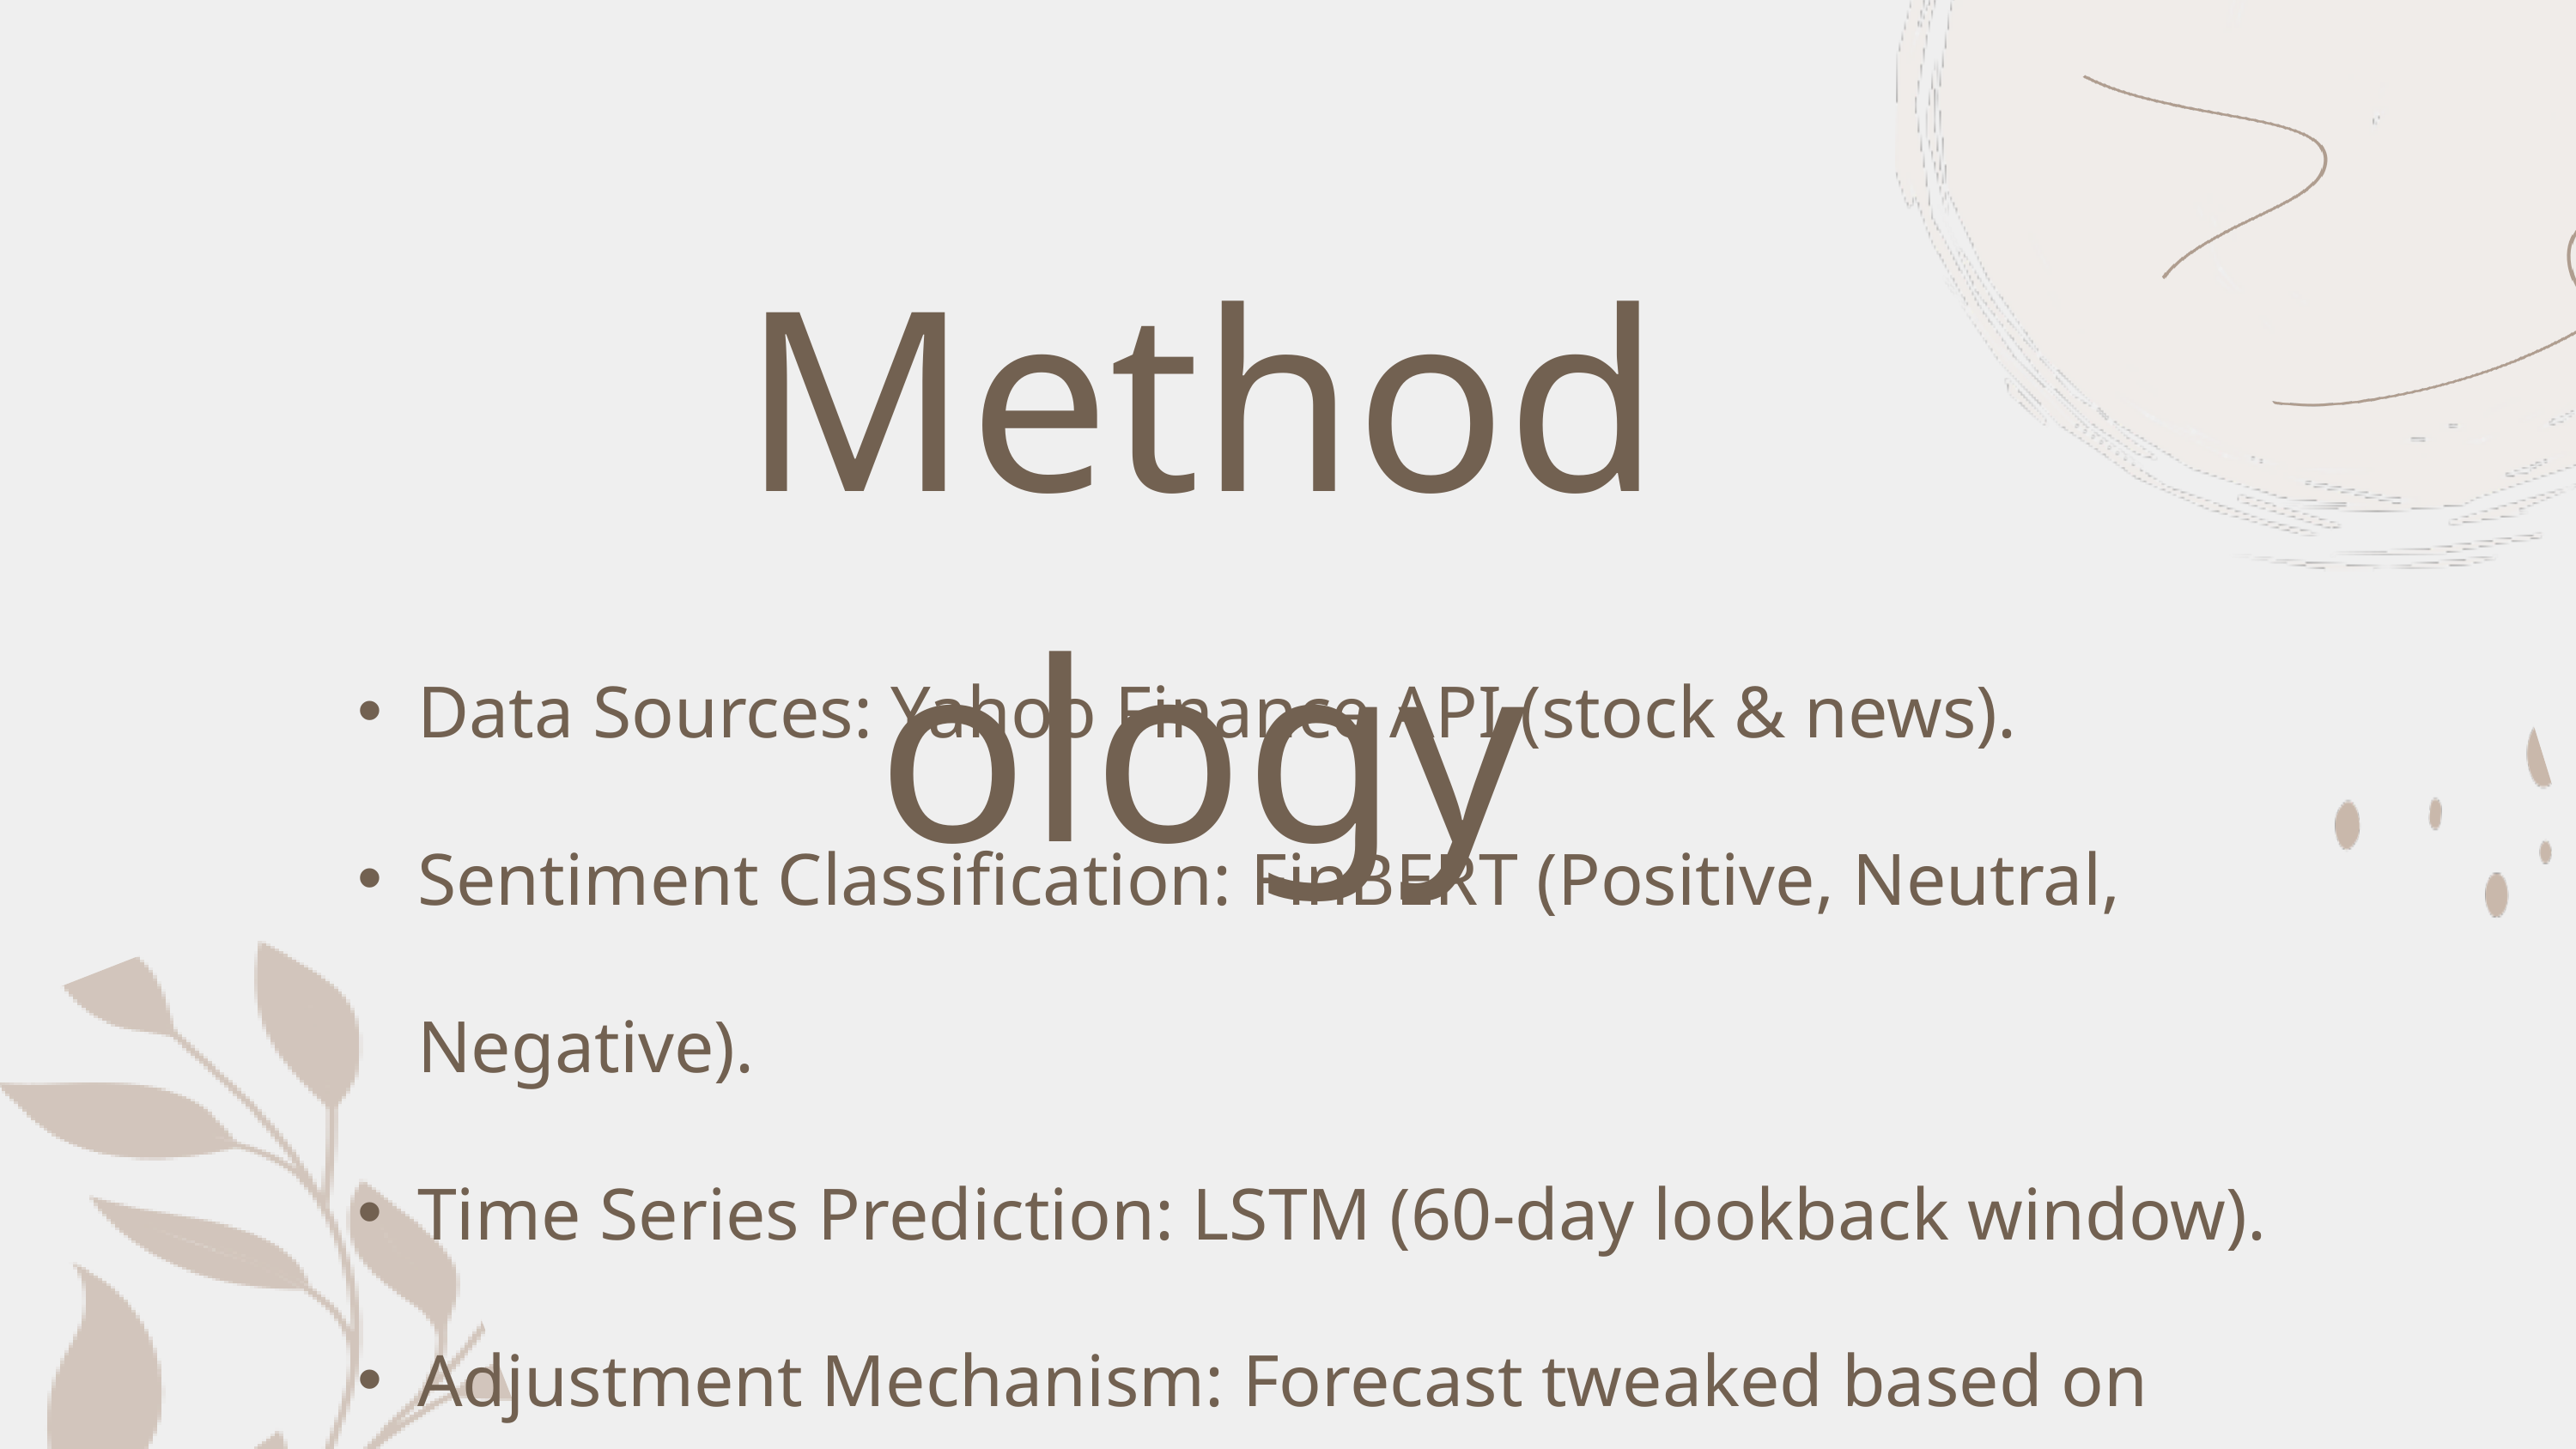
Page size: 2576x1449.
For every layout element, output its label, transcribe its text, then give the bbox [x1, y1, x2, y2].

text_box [1894, 0, 2576, 988]
text_box Methodology [716, 191, 1686, 585]
text_box Data Sources: Yahoo Finance API (stock & news). Sentiment Classification: FinBERT (Positive, Neutral, Negative). Time Series Prediction: LSTM (60-day lookback window). Adjustment Mechanism: Forecast tweaked based on sentiment. [296, 585, 2279, 1449]
text_box [0, 894, 296, 1449]
